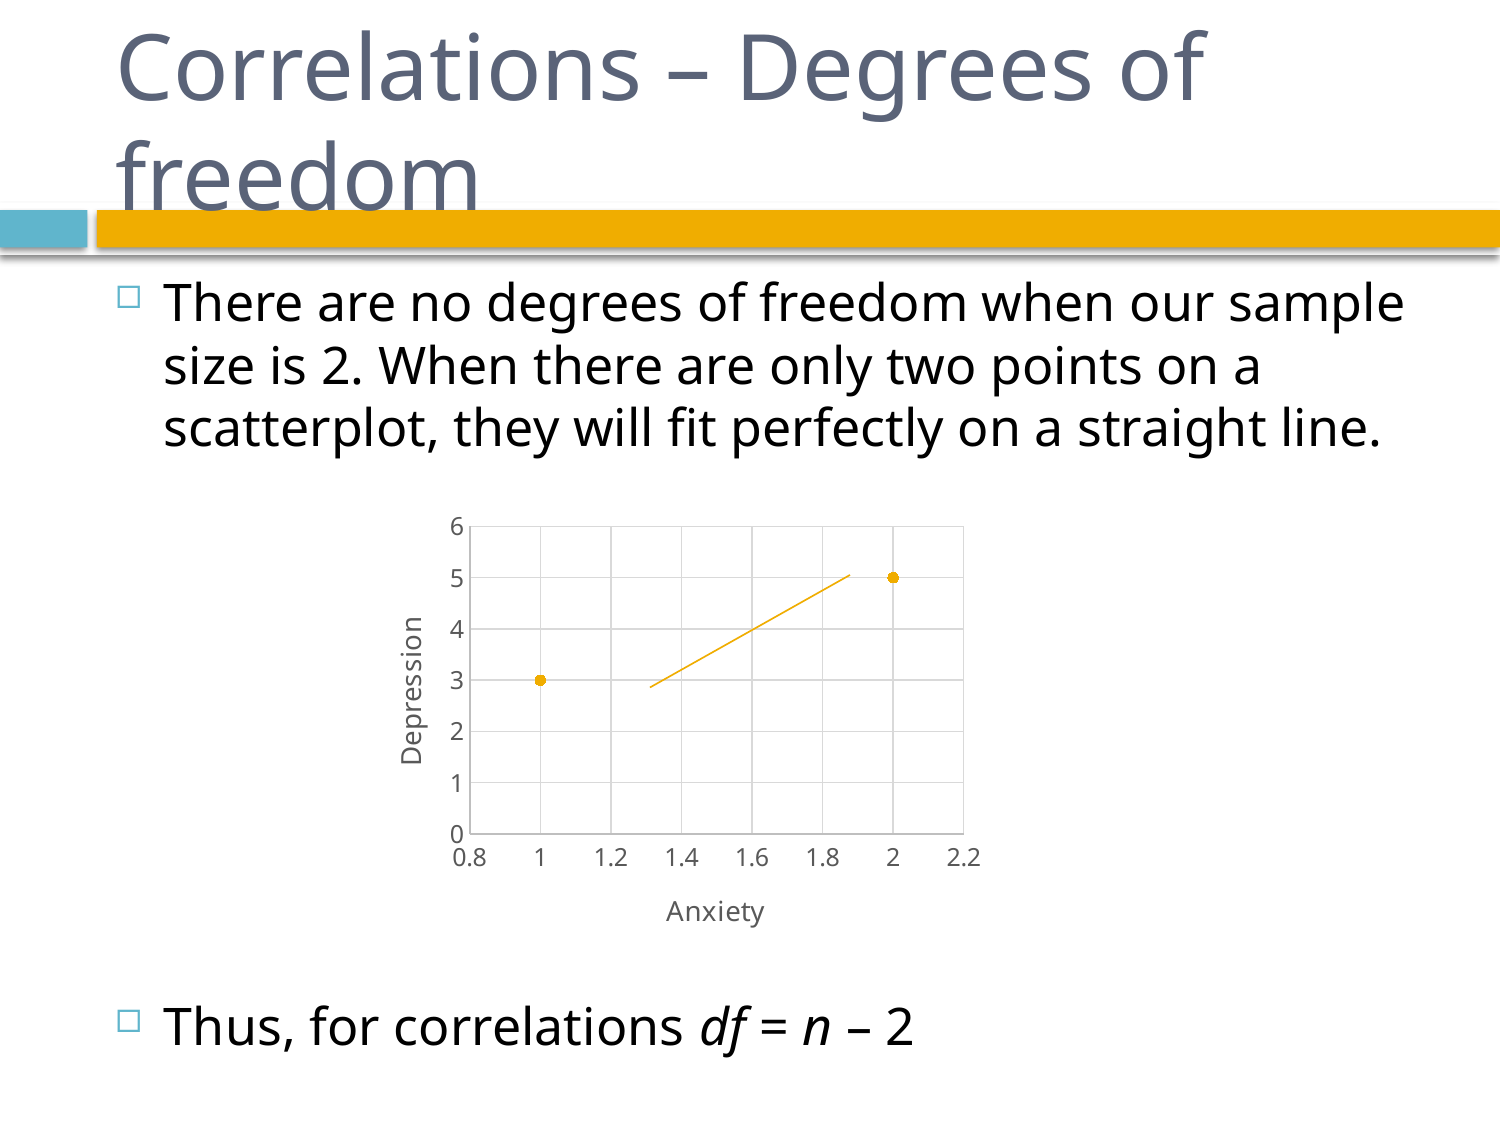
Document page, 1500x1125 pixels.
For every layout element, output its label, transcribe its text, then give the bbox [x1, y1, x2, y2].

chart [355, 499, 995, 963]
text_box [649, 574, 851, 688]
list There are no degrees of freedom when our sample size is 2. When there are only two points on a scatterplot, they will fit perfectly on a straight line. Thus, for correlations df = n – 2 [100, 262, 1438, 1075]
title Correlations – Degrees of freedom [100, 37, 1438, 200]
